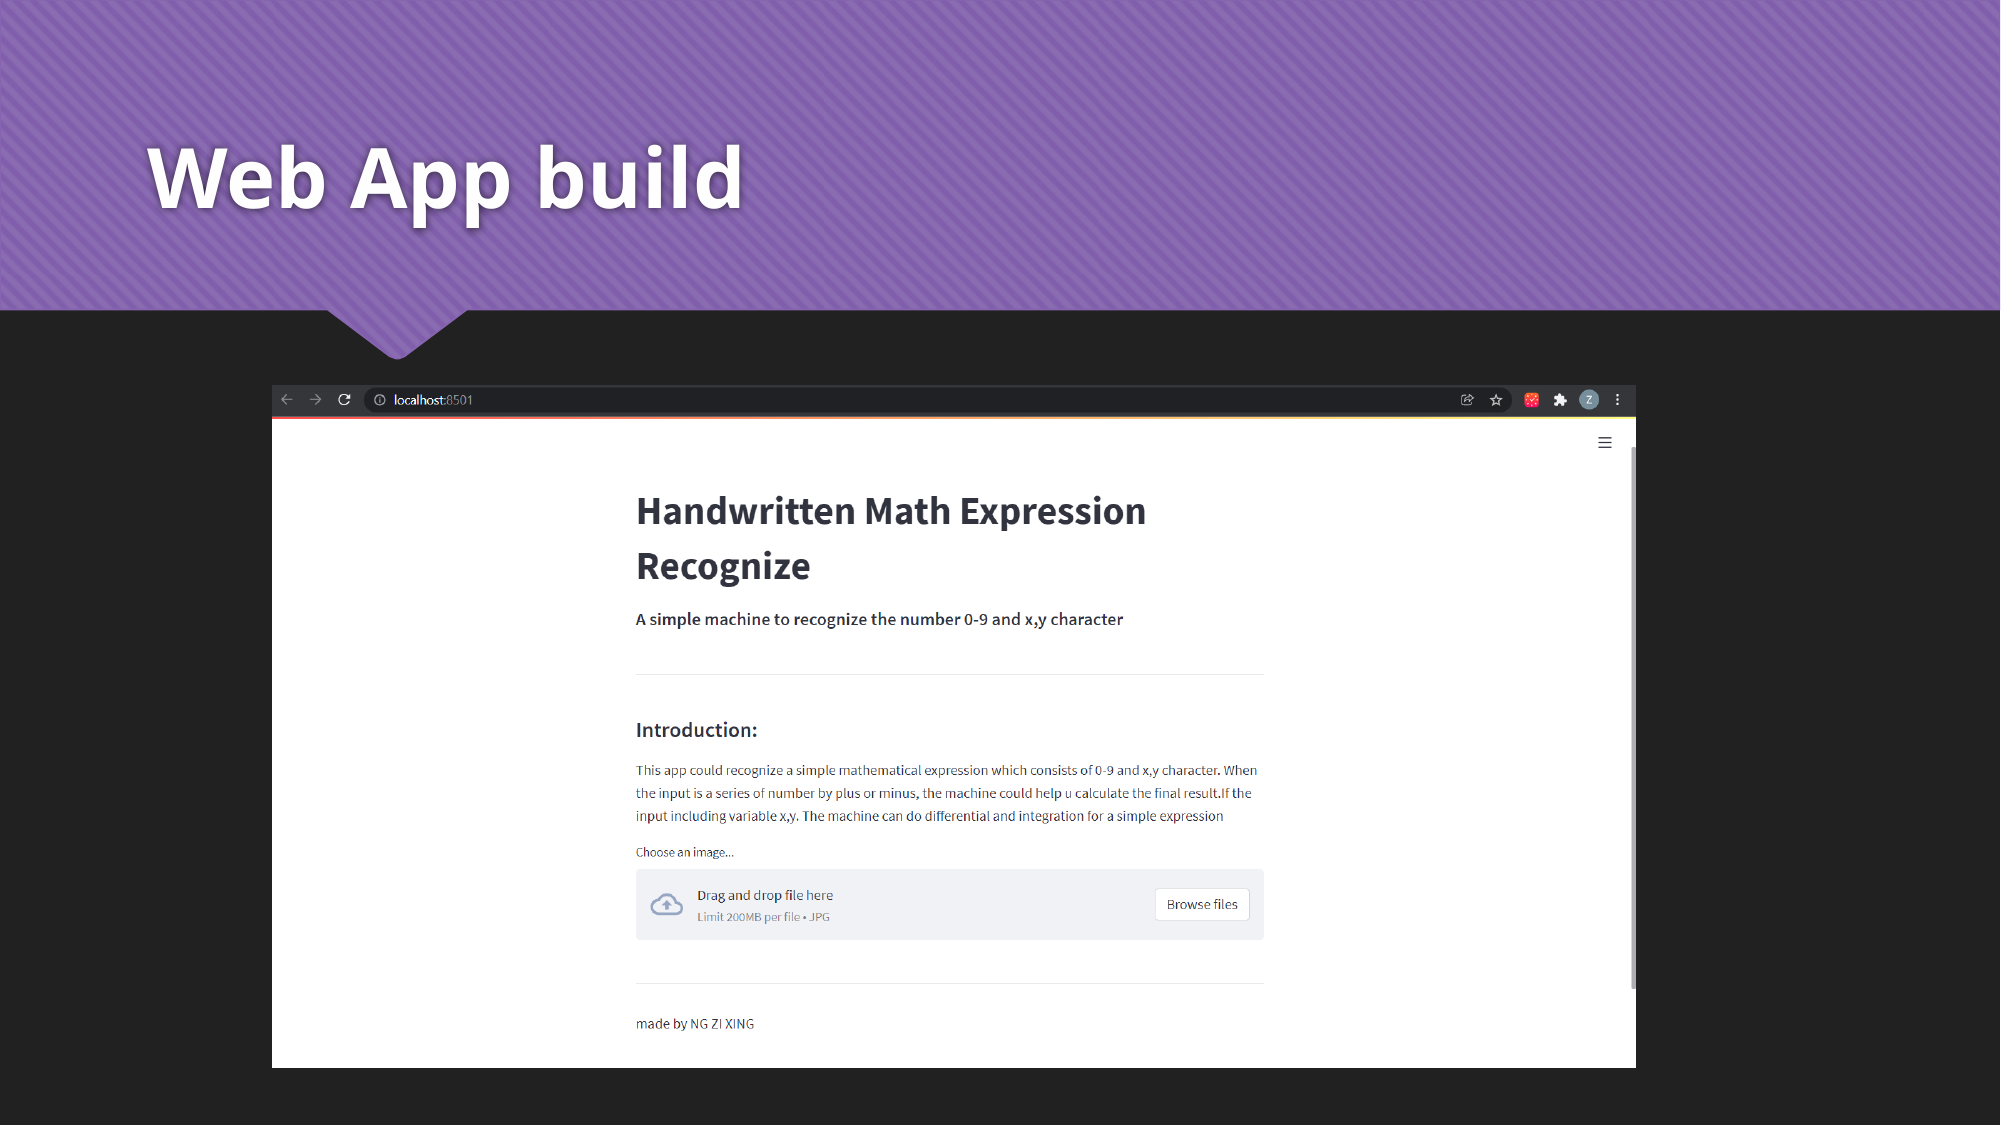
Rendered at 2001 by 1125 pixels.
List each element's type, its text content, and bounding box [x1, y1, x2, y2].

picture [272, 385, 1636, 1069]
title Web App build [132, 73, 1868, 233]
